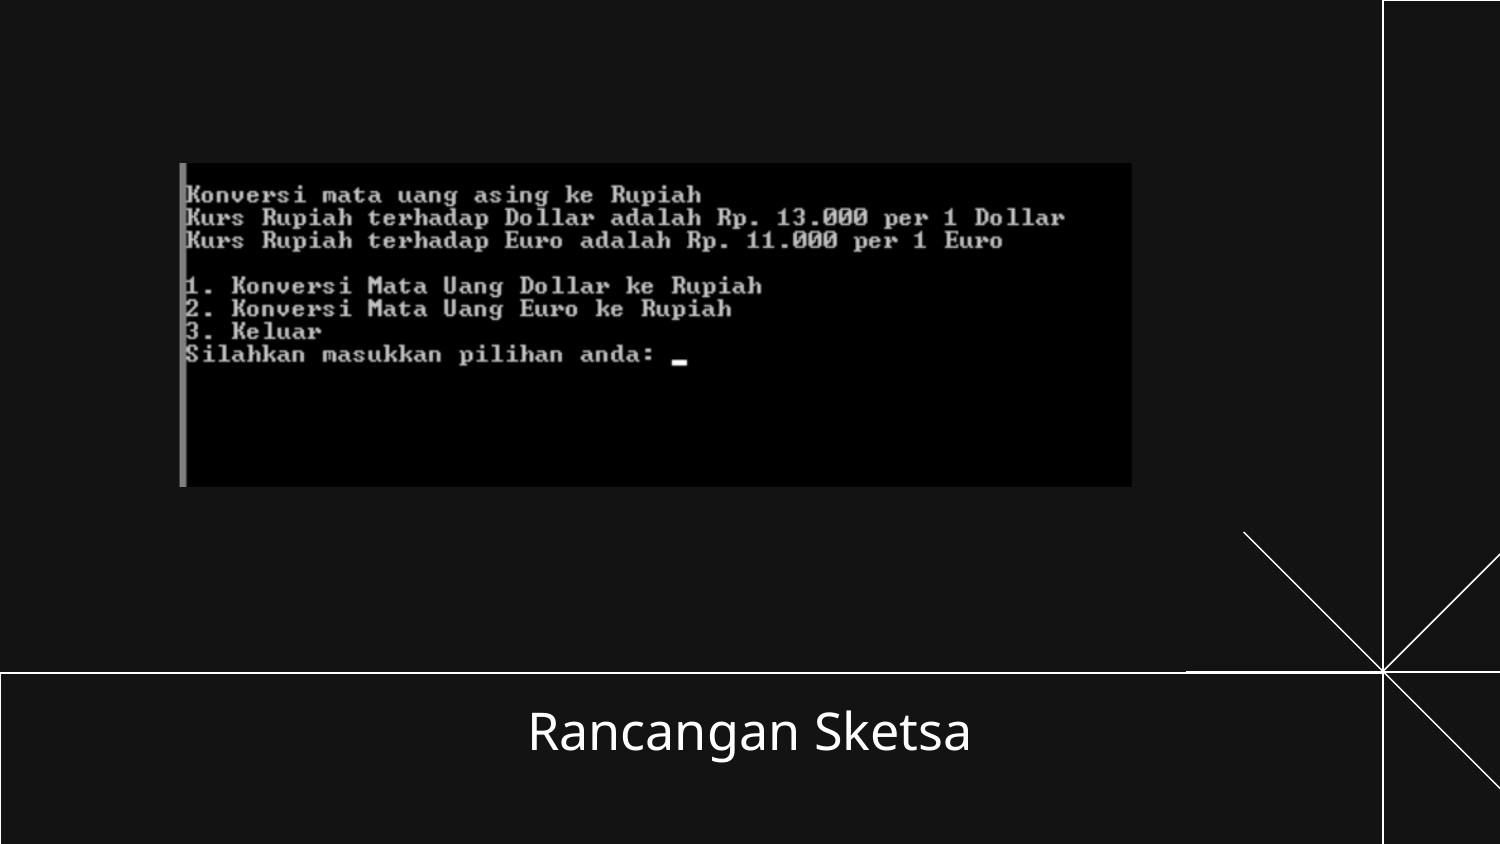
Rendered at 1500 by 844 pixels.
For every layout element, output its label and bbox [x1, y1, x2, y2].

picture [179, 162, 1132, 487]
text_box [1185, 474, 1500, 844]
text_box [0, 0, 1500, 844]
